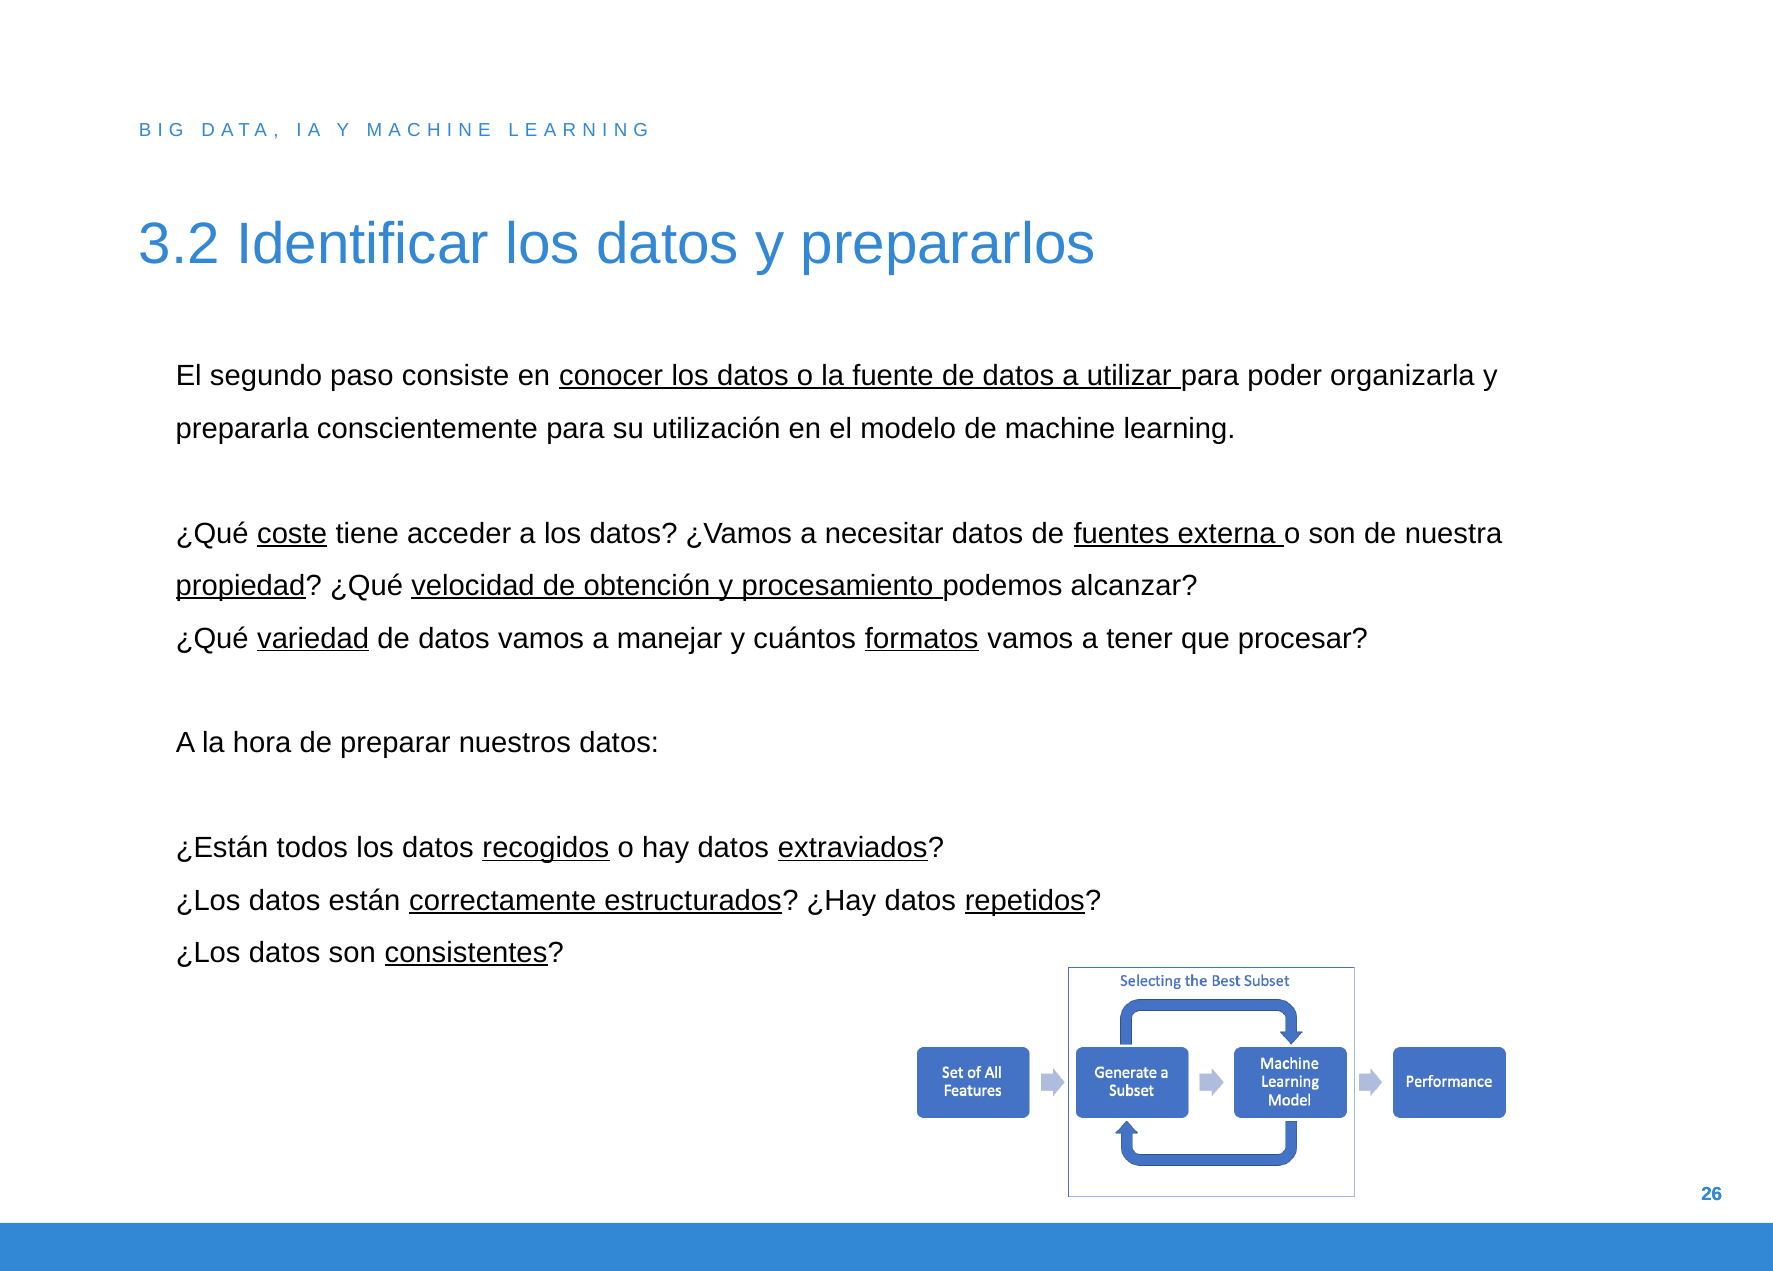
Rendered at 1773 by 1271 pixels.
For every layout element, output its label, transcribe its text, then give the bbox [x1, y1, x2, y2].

list El segundo paso consiste en conocer los datos o la fuente de datos a utilizar para poder organizarla y prepararla conscientemente para su utilización en el modelo de machine learning. ¿Qué coste tiene acceder a los datos? ¿Vamos a necesitar datos de fuentes externa o son de nuestra propiedad? ¿Qué velocidad de obtención y procesamiento podemos alcanzar? ¿Qué variedad de datos vamos a manejar y cuántos formatos vamos a tener que procesar? A la hora de preparar nuestros datos: ¿Están todos los datos recogidos o hay datos extraviados? ¿Los datos están correctamente estructurados? ¿Hay datos repetidos? ¿Los datos son consistentes? [158, 331, 1534, 1175]
picture [886, 960, 1535, 1203]
list BIG DATA, IA Y MACHINE LEARNING [123, 109, 899, 156]
title 3.2 Identificar los datos y prepararlos [123, 197, 1187, 269]
text_box 26 [1686, 1162, 1756, 1223]
